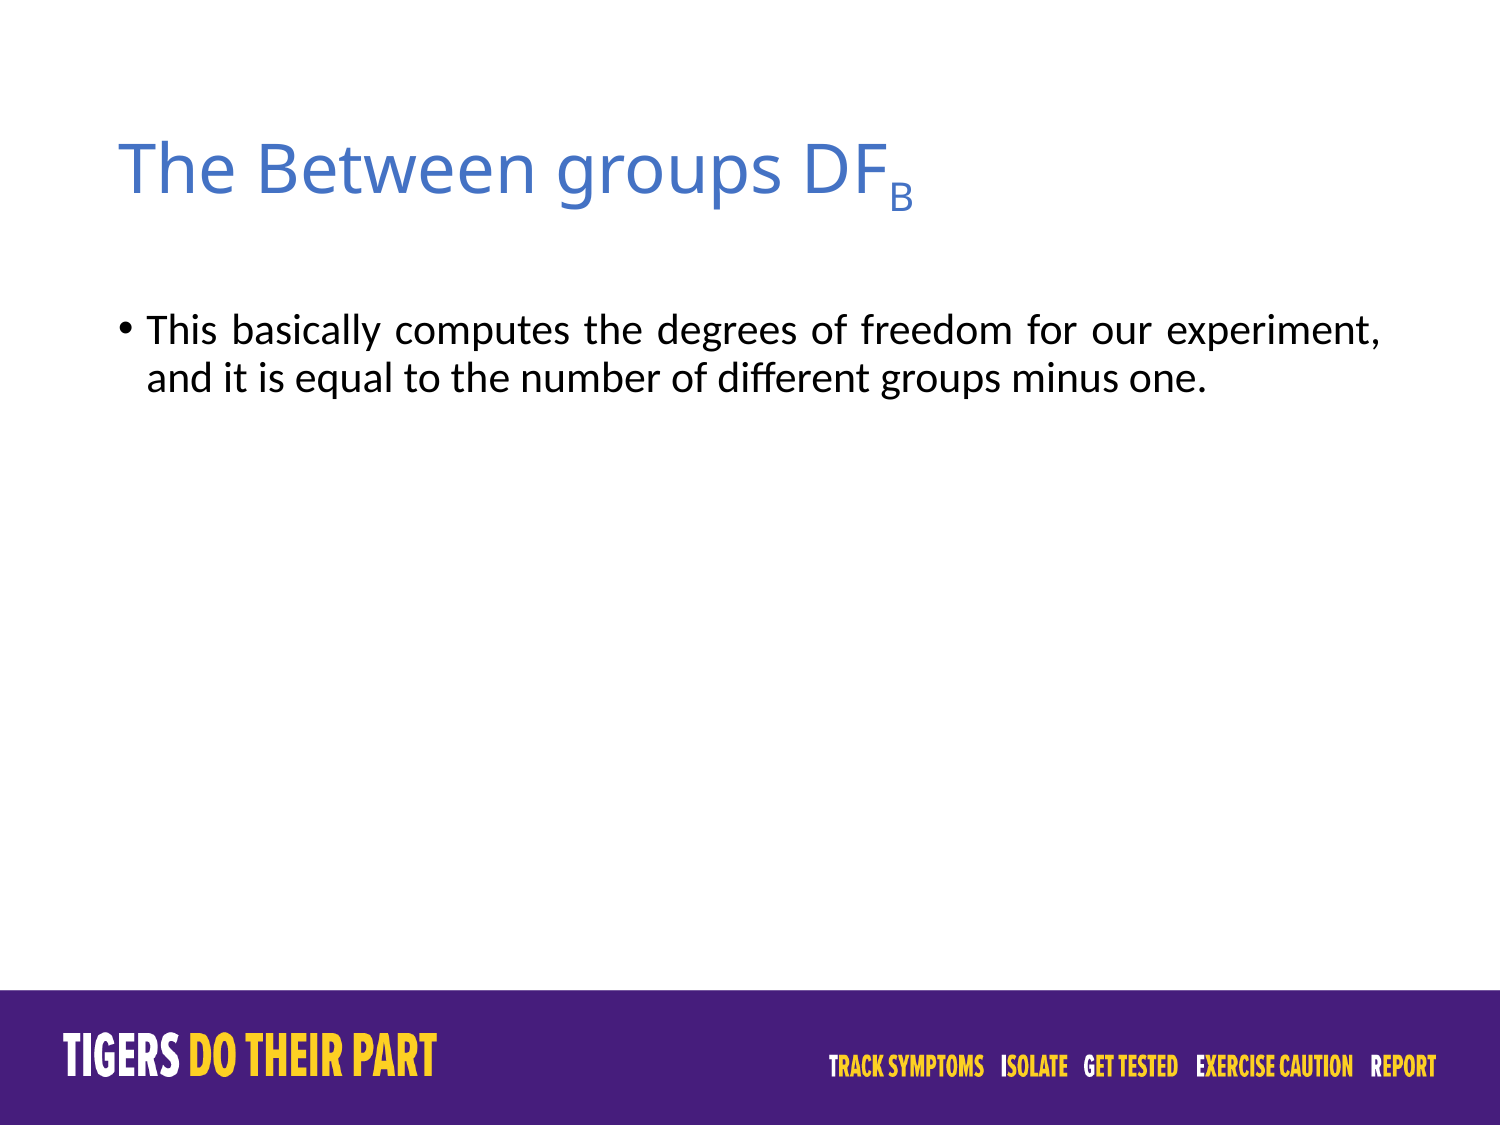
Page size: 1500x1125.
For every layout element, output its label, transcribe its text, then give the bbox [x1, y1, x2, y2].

picture [0, 0, 1500, 1125]
title The Between groups DFB [103, 59, 1397, 278]
